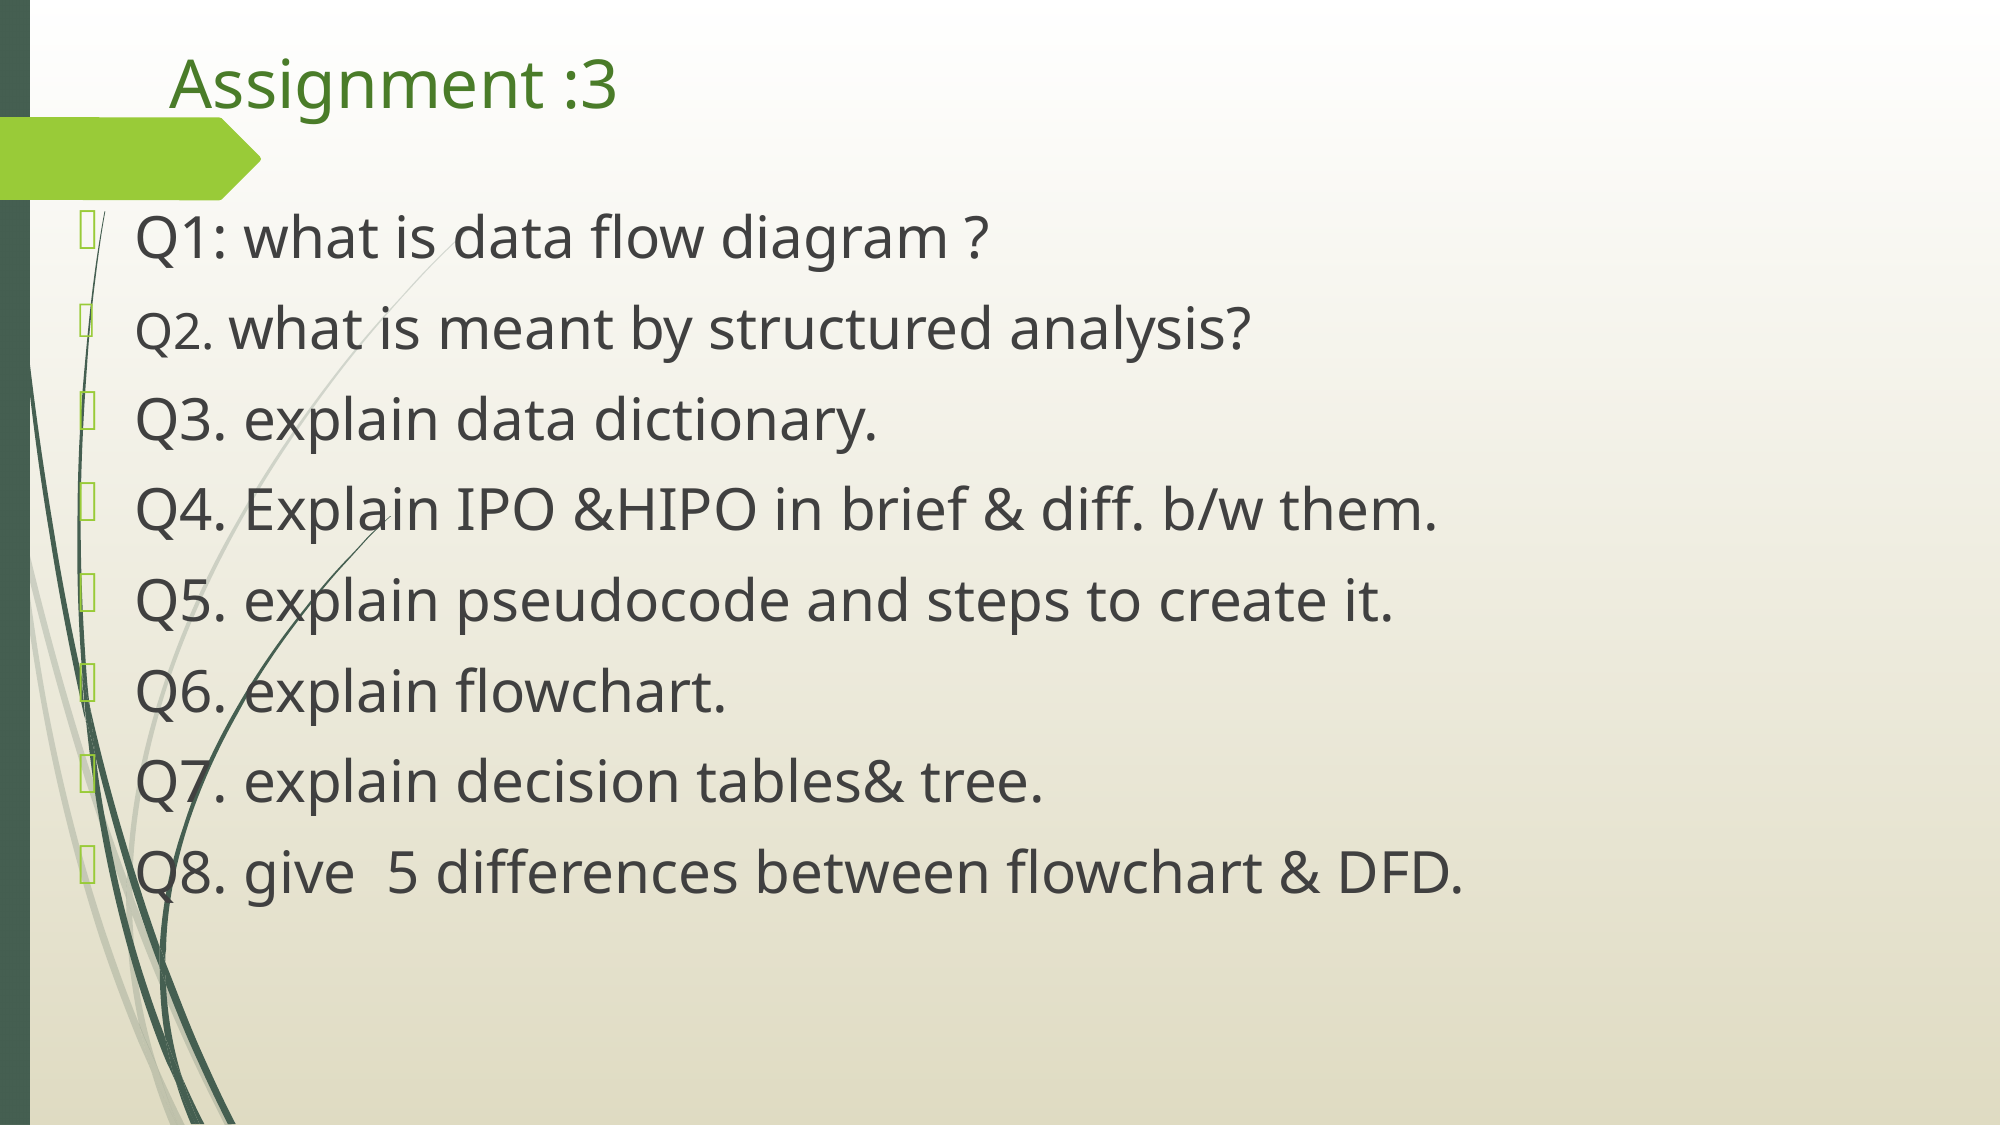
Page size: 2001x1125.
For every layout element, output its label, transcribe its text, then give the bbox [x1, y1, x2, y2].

title Assignment :3 [154, 33, 1888, 131]
list Q1: what is data flow diagram ? Q2. what is meant by structured analysis? Q3. explain data dictionary. Q4. Explain IPO &HIPO in brief & diff. b/w them. Q5. explain pseudocode and steps to create it. Q6. explain flowchart. Q7. explain decision tables& tree. Q8. give 5 differences between flowchart & DFD. [62, 192, 1888, 1125]
